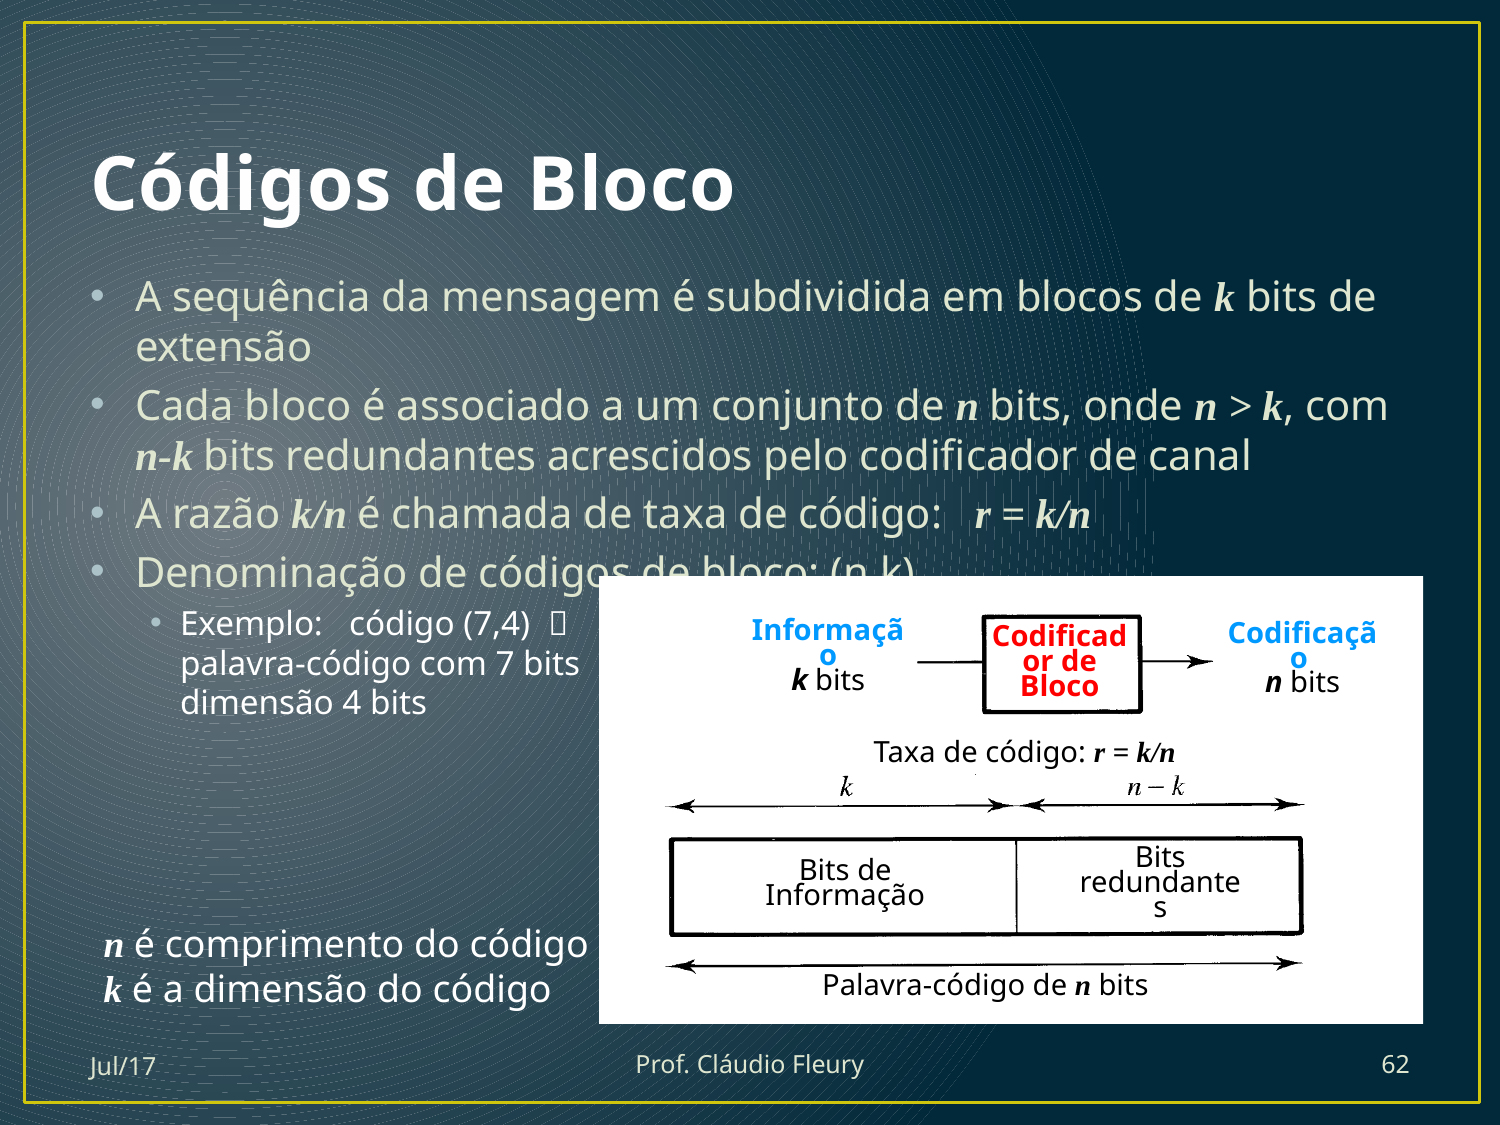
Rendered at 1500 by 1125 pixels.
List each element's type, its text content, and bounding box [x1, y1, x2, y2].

title Códigos de Bloco [75, 45, 1425, 233]
slide_number 62 [1074, 1035, 1425, 1096]
slide_number Jul/17 [75, 1035, 425, 1096]
picture [943, 1028, 961, 1035]
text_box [598, 576, 1424, 1024]
list A sequência da mensagem é subdividida em blocos de k bits de extensão Cada bloco é associado a um conjunto de n bits, onde n > k, com n-k bits redundantes acrescidos pelo codificador de canal A razão k/n é chamada de taxa de código: r = k/n Denominação de códigos de bloco: (n,k) Exemplo: código (7,4)  palavra-código com 7 bits dimensão 4 bits [75, 262, 1447, 1005]
text_box n é comprimento do código k é a dimensão do código [88, 912, 591, 1017]
footer Prof. Cláudio Fleury [464, 1035, 1036, 1096]
